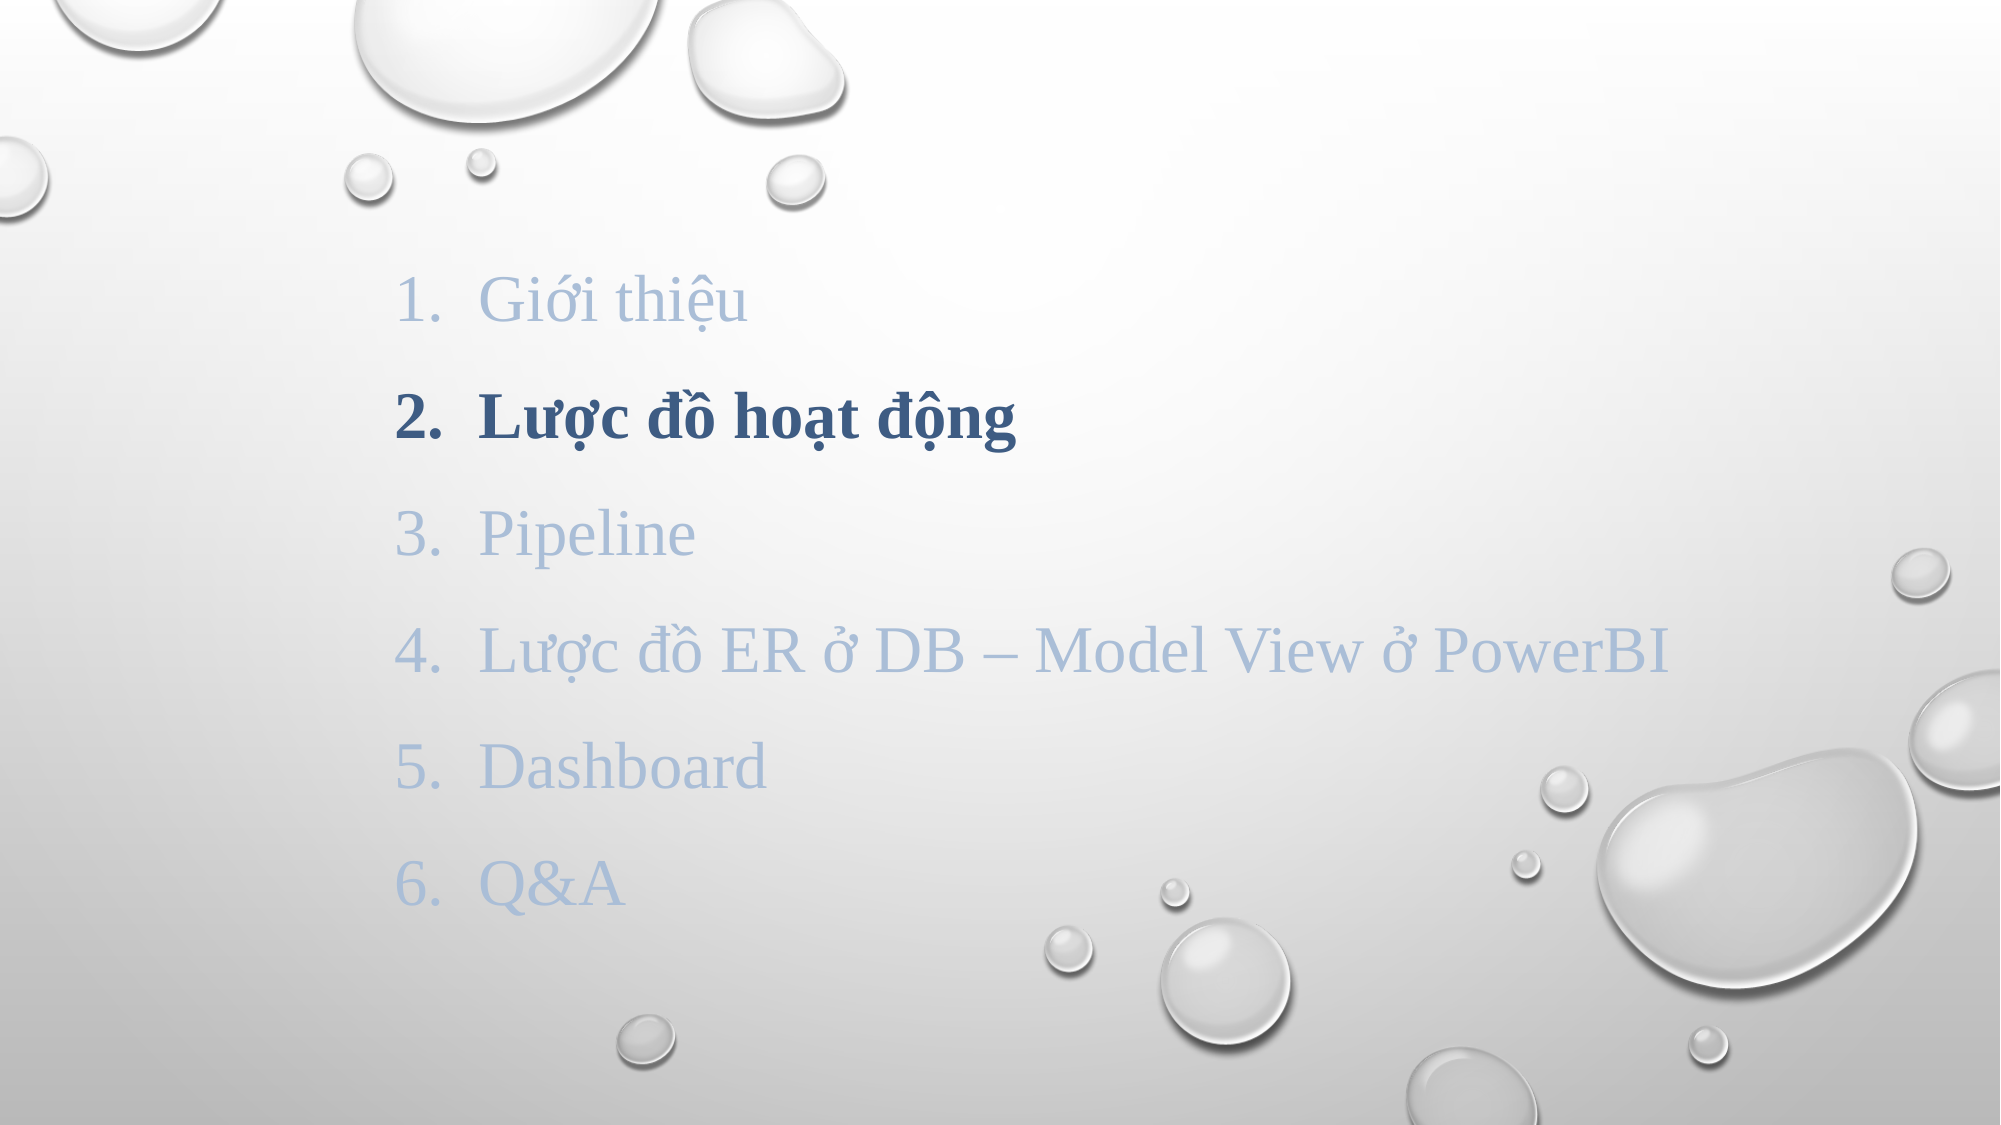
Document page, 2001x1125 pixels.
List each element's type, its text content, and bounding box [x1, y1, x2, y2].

subtitle Giới thiệu Lược đồ hoạt động Pipeline Lược đồ ER ở DB – Model View ở PowerBI Dashboard Q&A [379, 231, 2000, 1095]
picture [0, 0, 2000, 1125]
